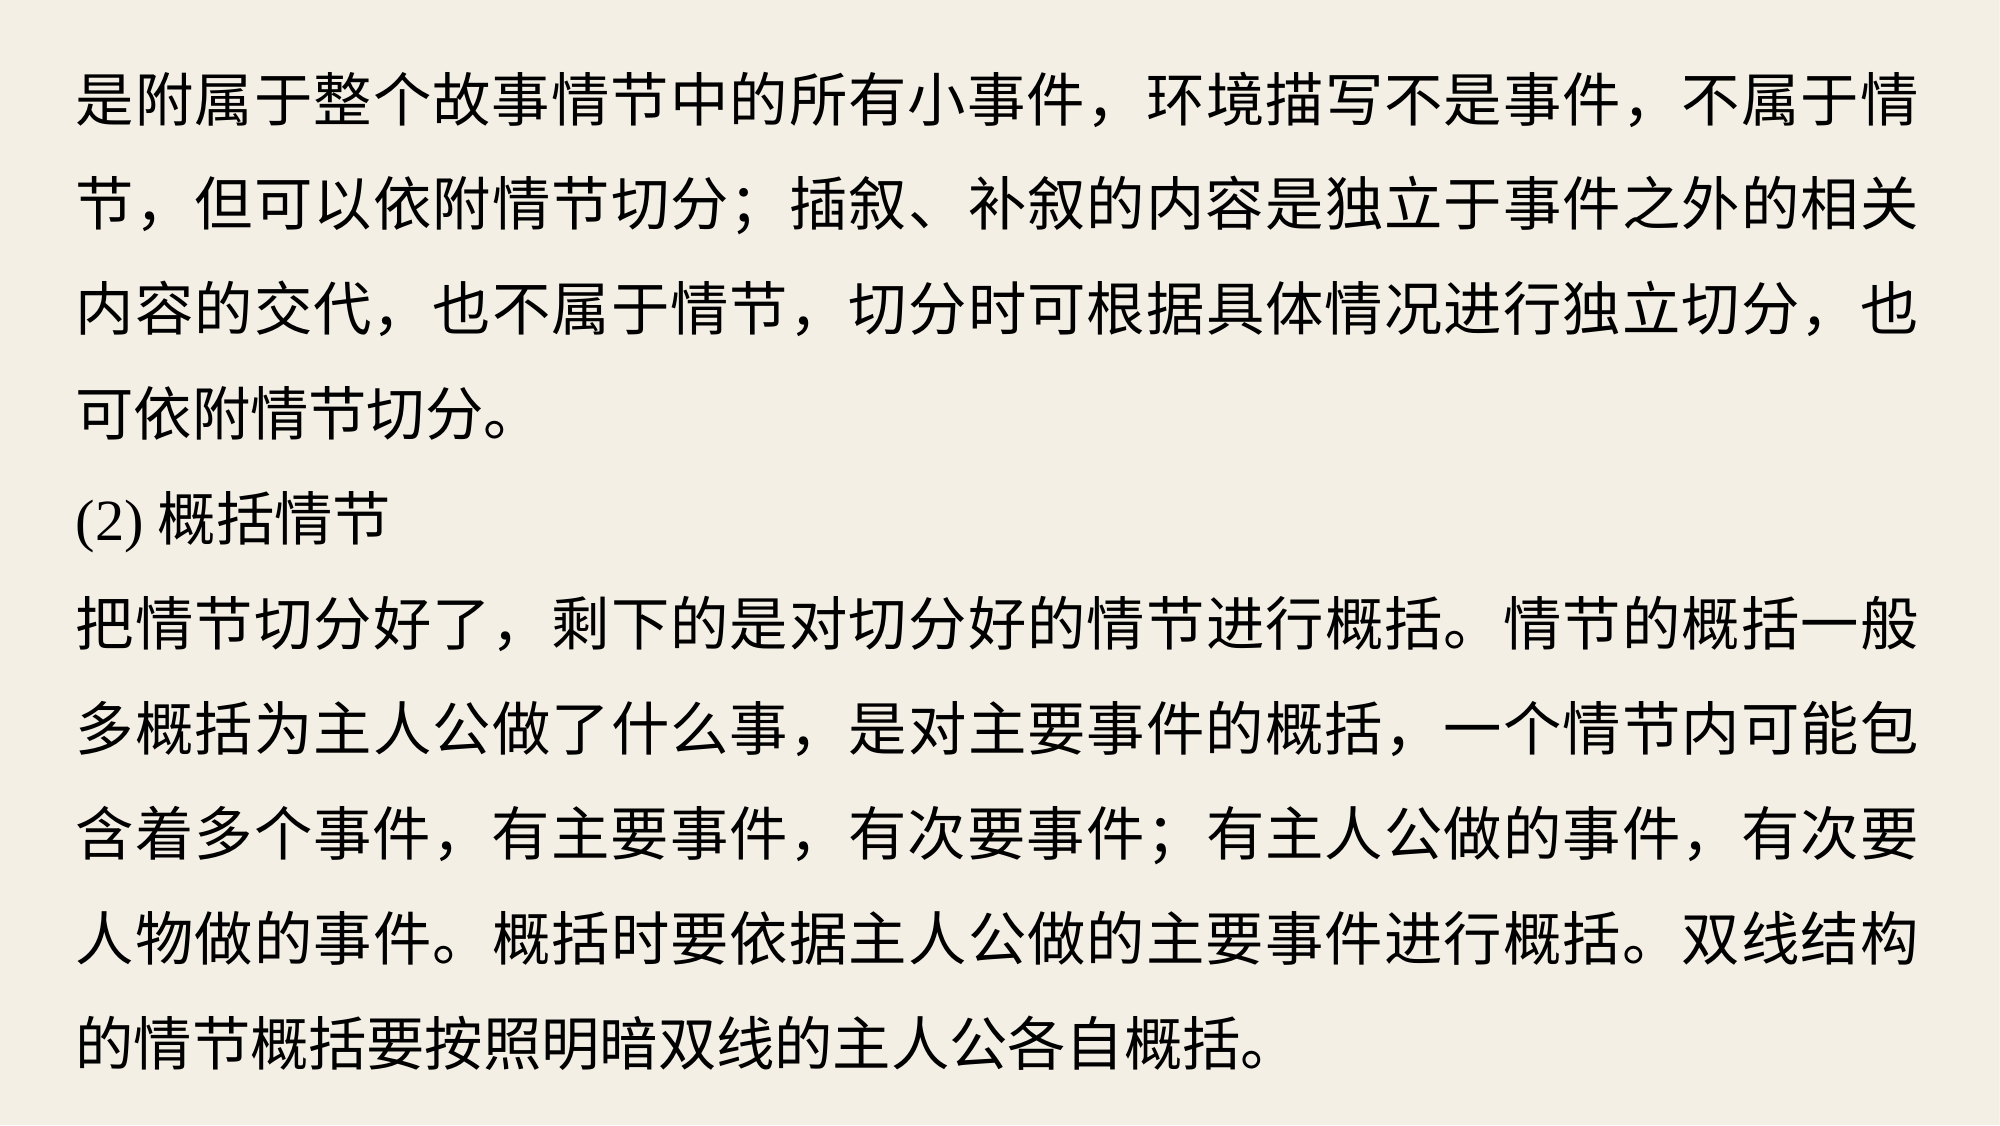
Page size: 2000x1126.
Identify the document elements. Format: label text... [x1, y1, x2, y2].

text_box 是附属于整个故事情节中的所有小事件，环境描写不是事件，不属于情节，但可以依附情节切分；插叙、补叙的内容是独立于事件之外的相关内容的交代，也不属于情节，切分时可根据具体情况进行独立切分，也可依附情节切分。 (2)概括情节 把情节切分好了，剩下的是对切分好的情节进行概括。情节的概括一般多概括为主人公做了什么事，是对主要事件的概括，一个情节内可能包含着多个事件，有主要事件，有次要事件；有主人公做的事件，有次要人物做的事件。概括时要依据主人公做的主要事件进行概括。双线结构的情节概括要按照明暗双线的主人公各自概括。 [55, 17, 1939, 1087]
